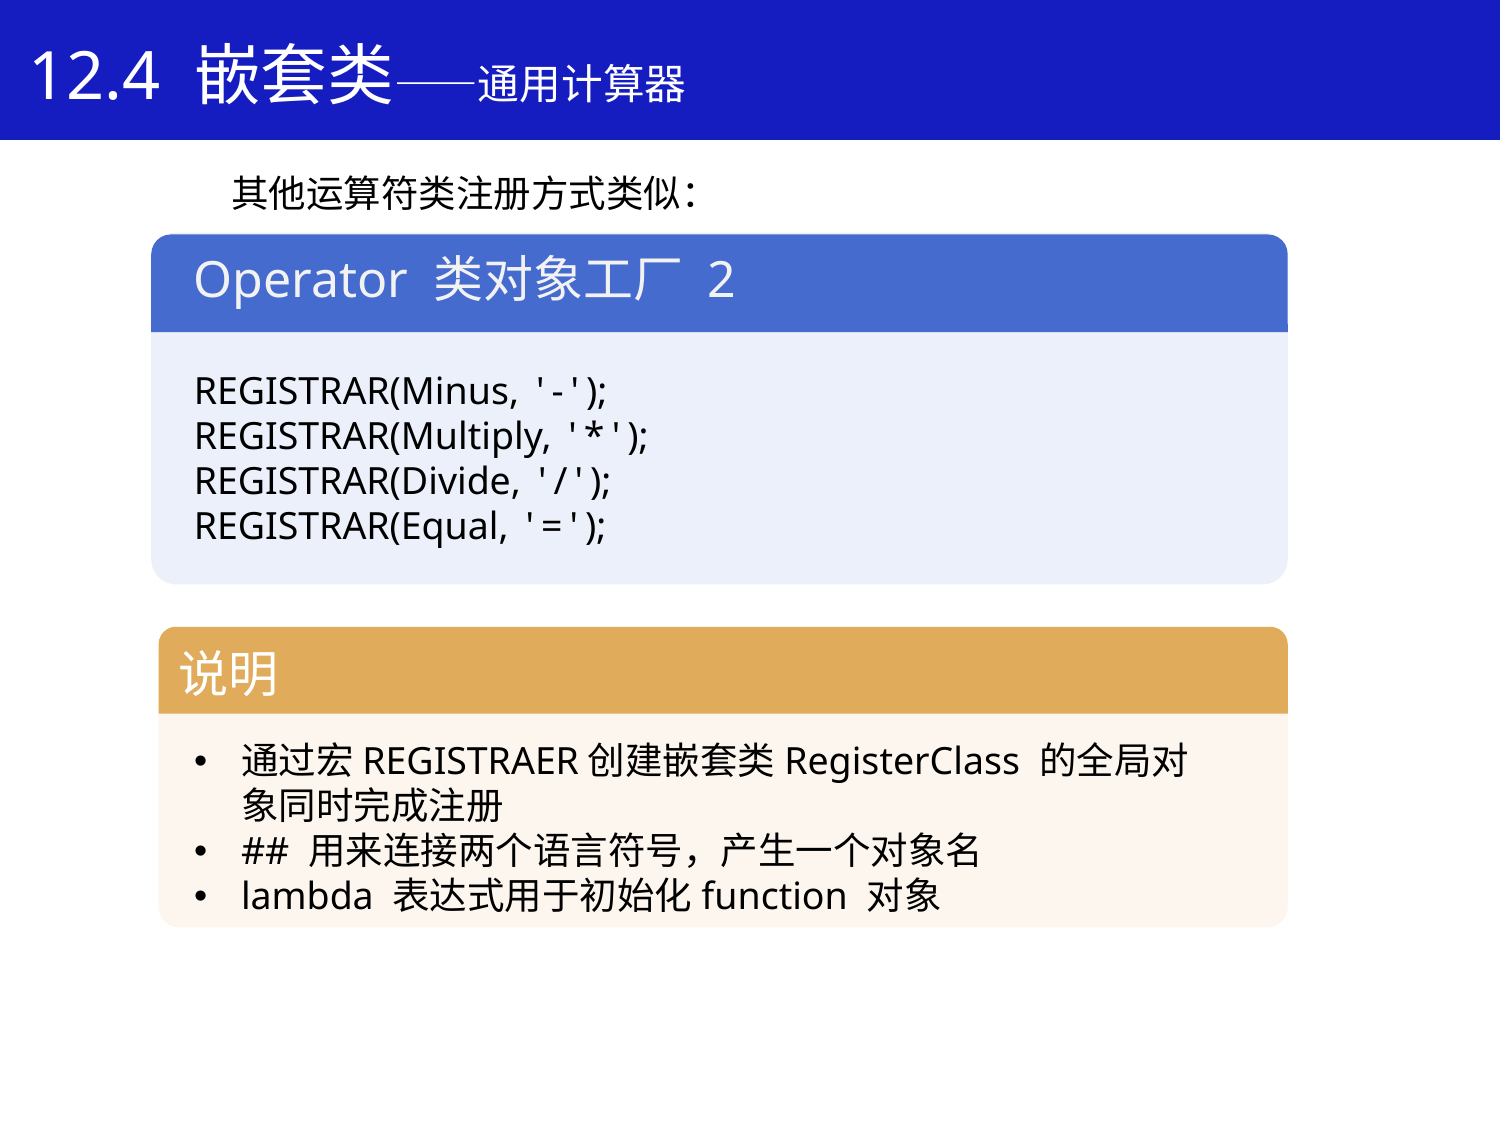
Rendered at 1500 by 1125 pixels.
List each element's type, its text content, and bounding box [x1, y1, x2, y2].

text_box 其他运算符类注册方式类似： [66, 162, 1370, 223]
text_box 12.4 嵌套类——通用计算器 [13, 25, 1180, 121]
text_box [151, 232, 1288, 585]
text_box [158, 626, 1288, 928]
